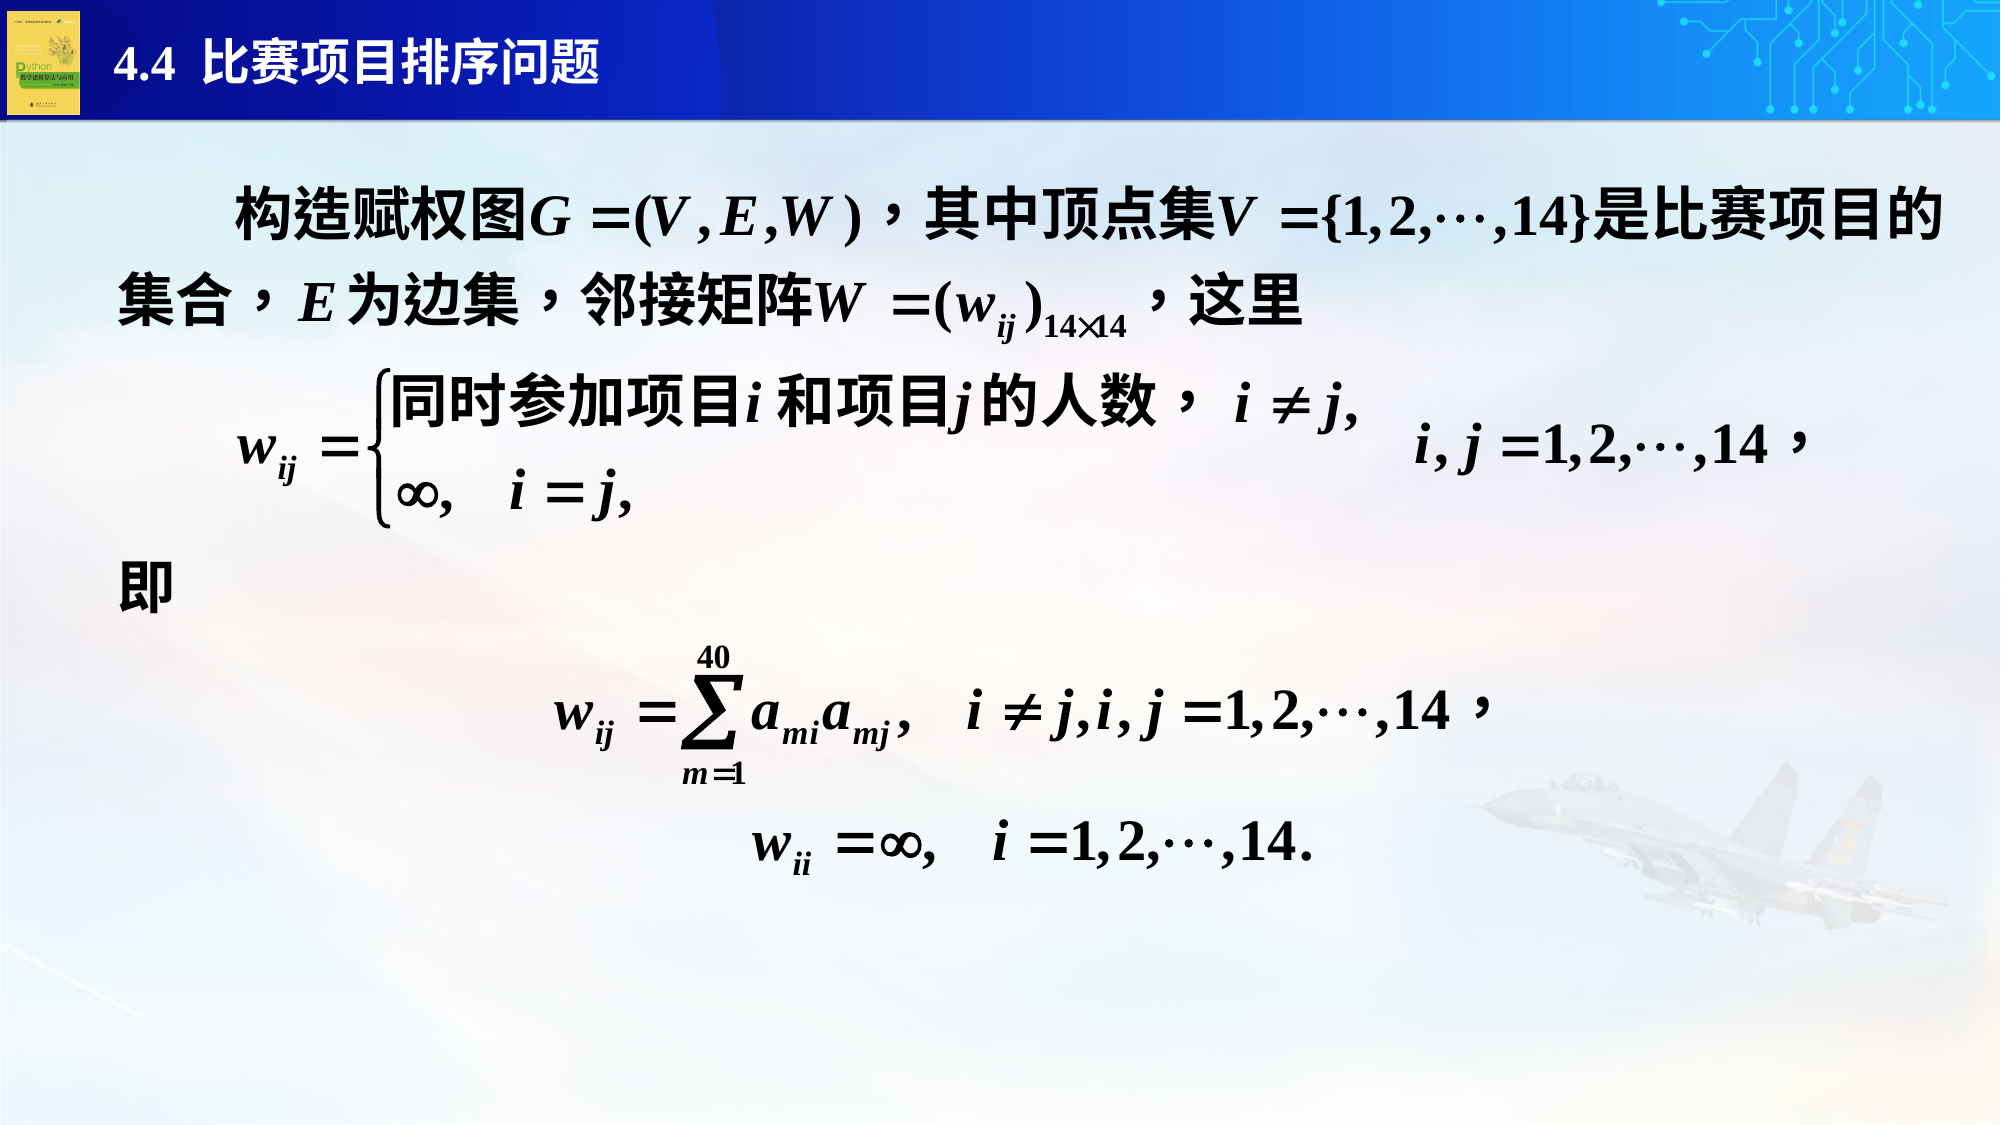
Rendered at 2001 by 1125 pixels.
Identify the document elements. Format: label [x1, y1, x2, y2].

picture [0, 0, 2001, 1125]
text_box [117, 171, 1945, 1072]
